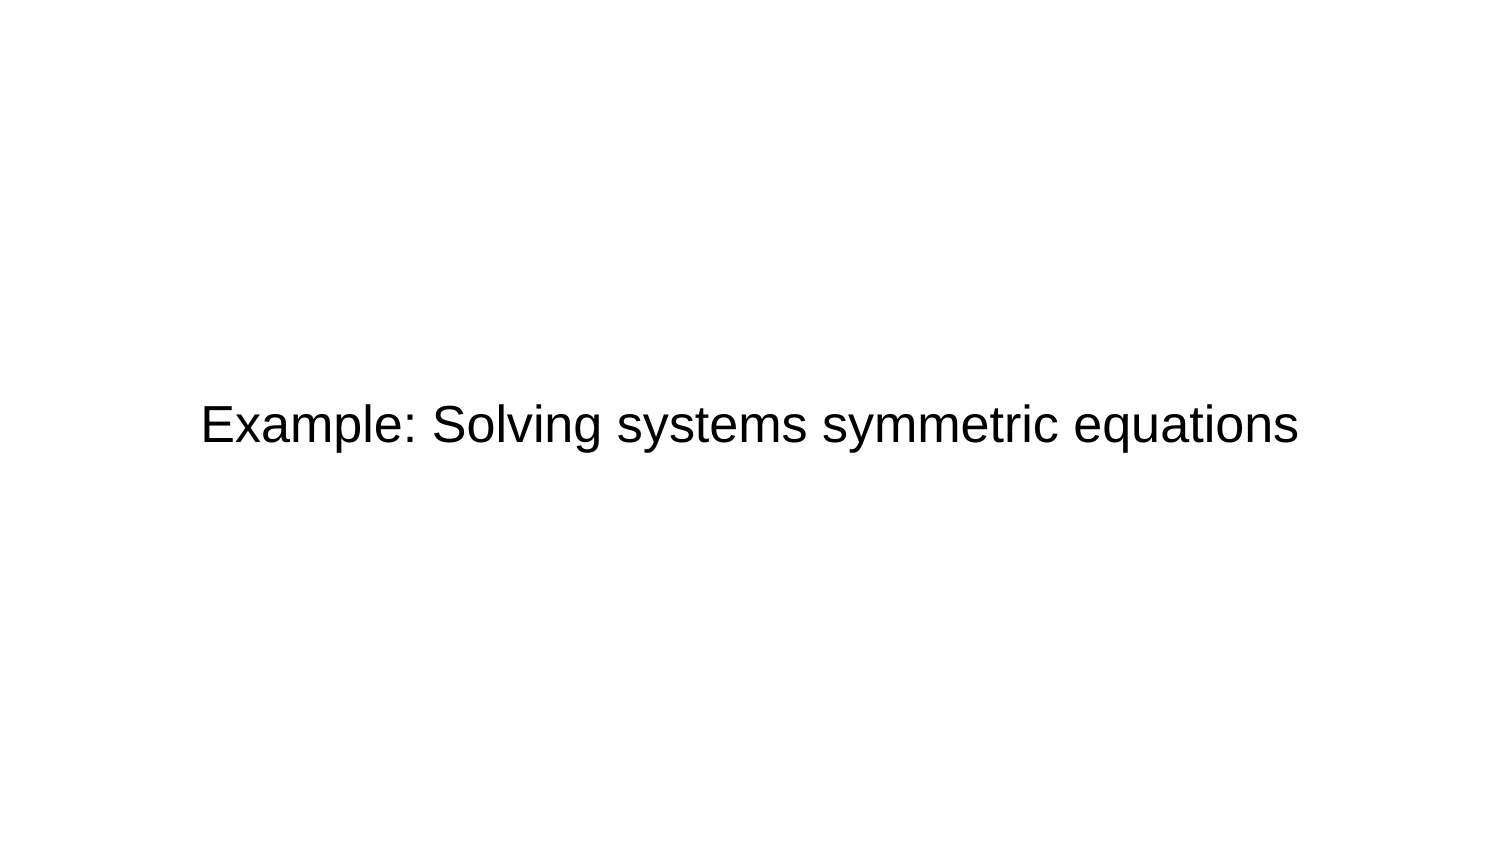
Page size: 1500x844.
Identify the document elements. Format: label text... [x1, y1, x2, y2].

title Example: Solving systems symmetric equations [50, 352, 1450, 492]
